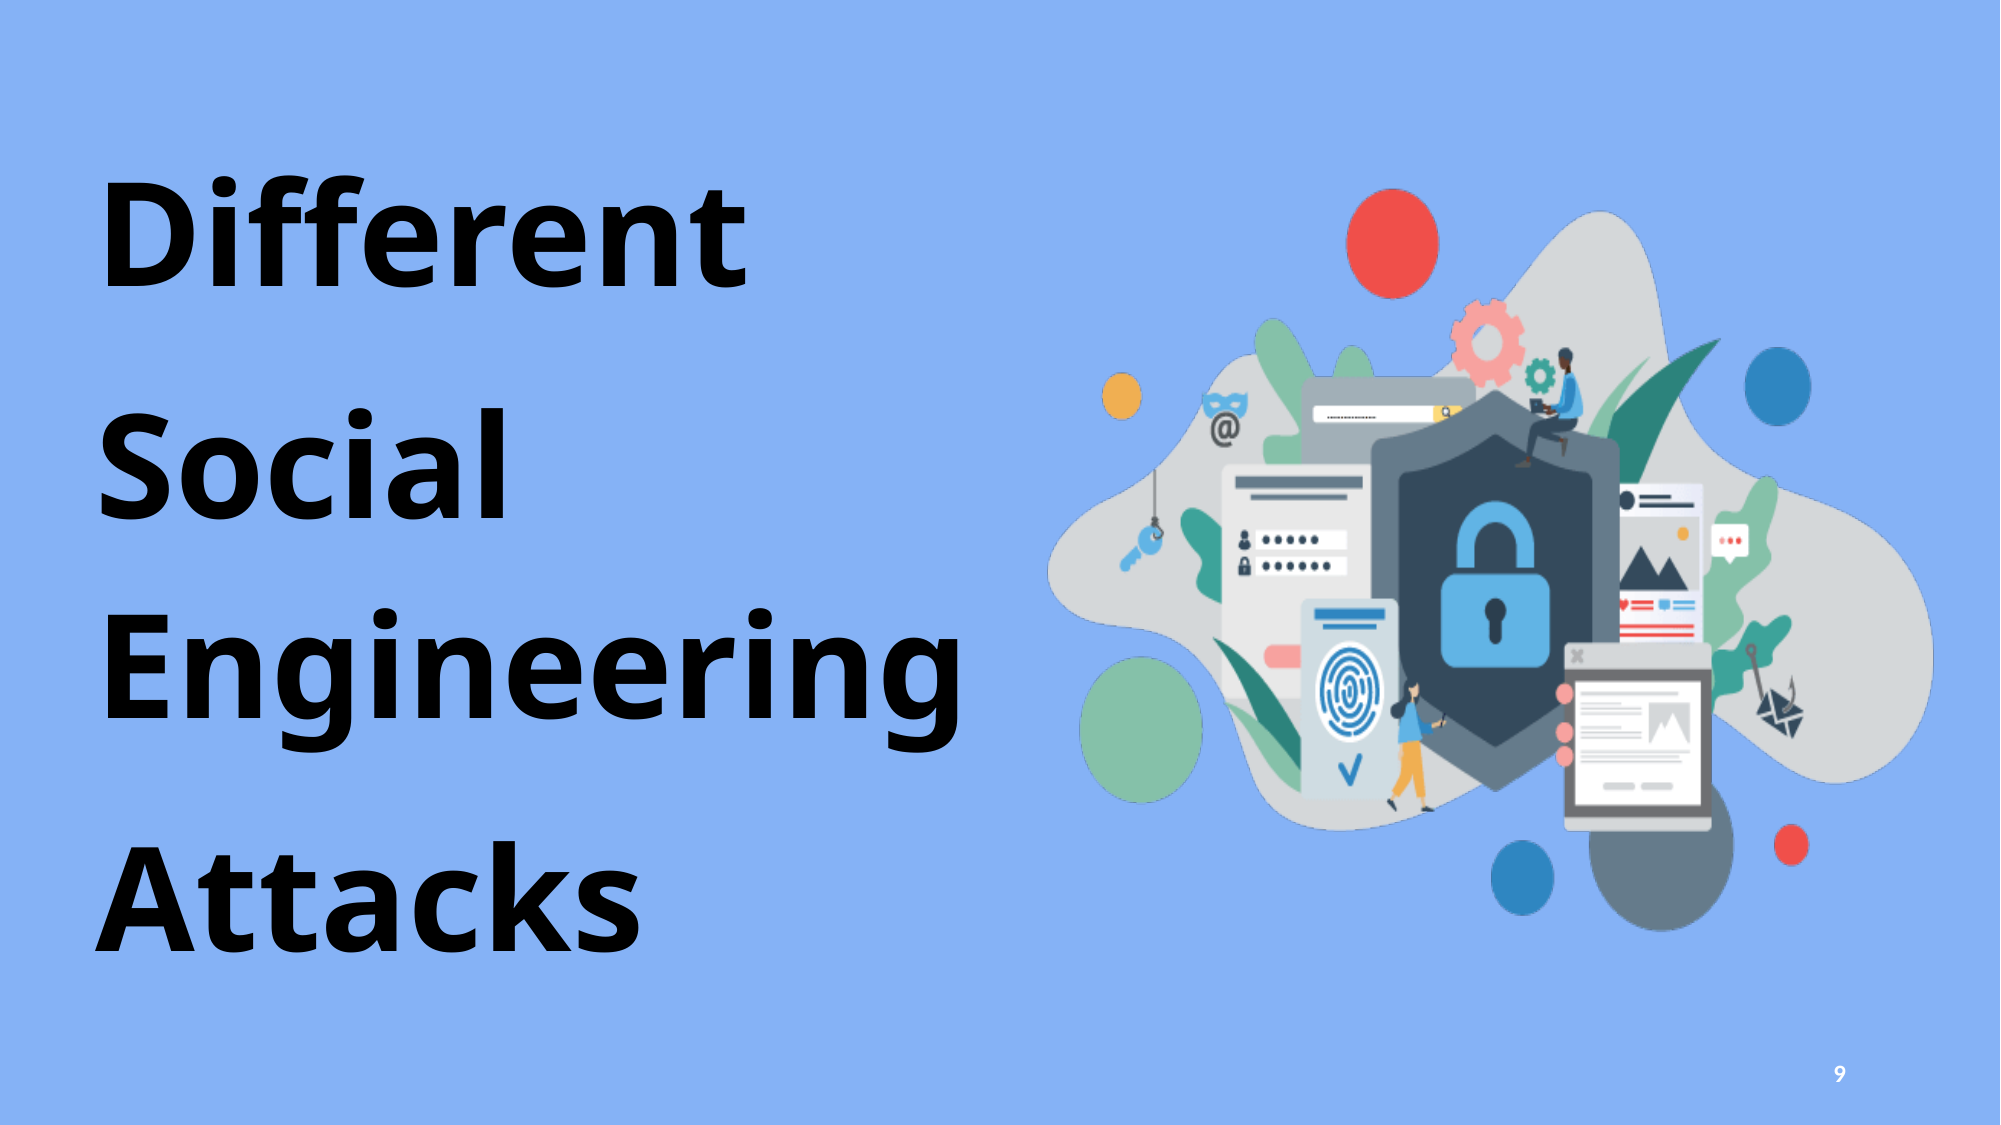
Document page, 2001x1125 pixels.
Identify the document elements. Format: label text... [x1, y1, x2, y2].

picture [1031, 162, 1949, 955]
slide_number 9 [1635, 1042, 1862, 1103]
title Different Social Engineering Attacks [75, 95, 1183, 1050]
